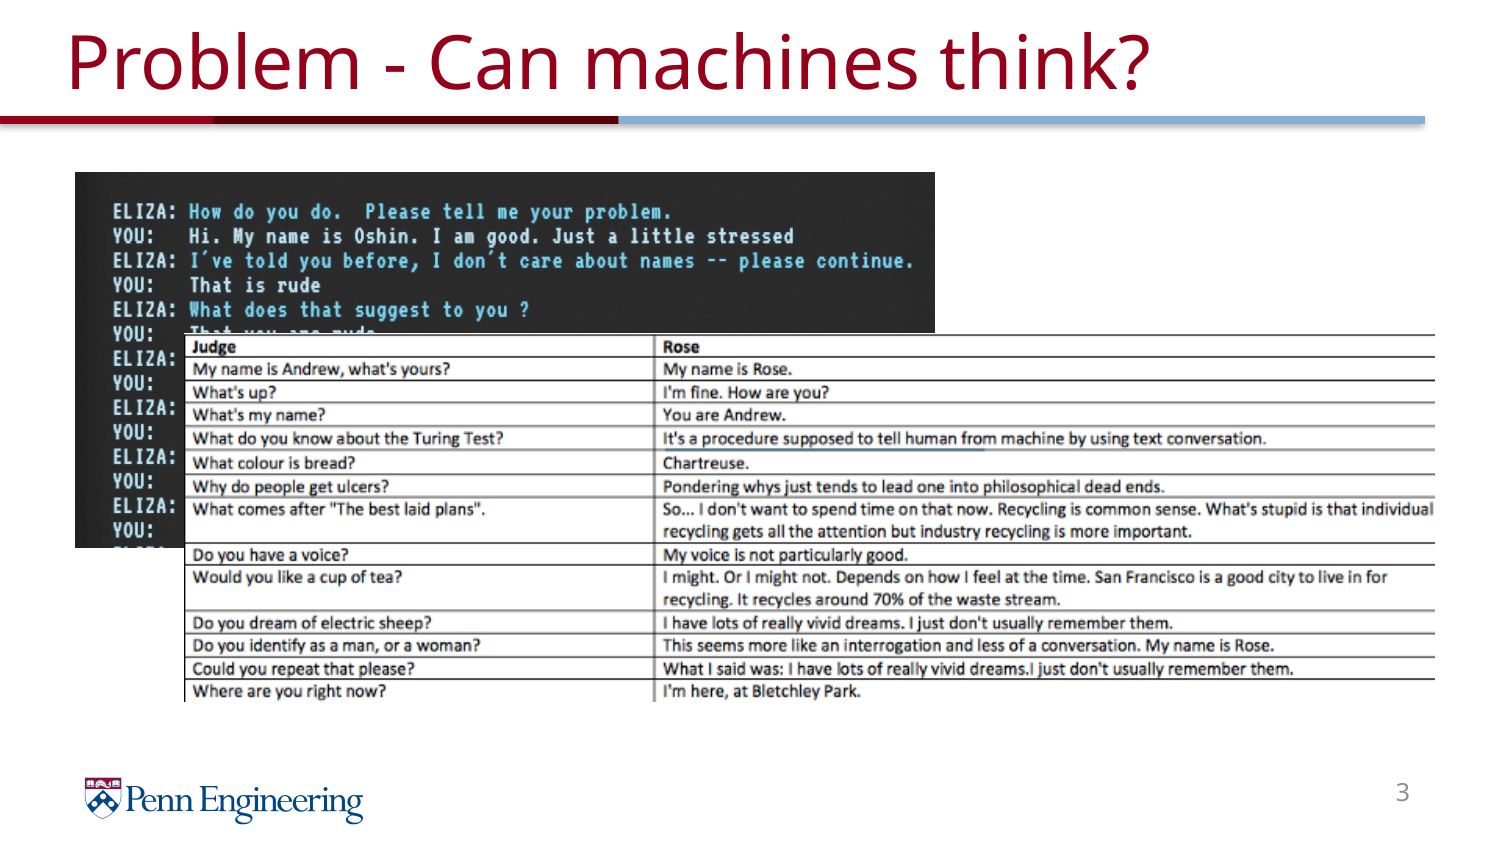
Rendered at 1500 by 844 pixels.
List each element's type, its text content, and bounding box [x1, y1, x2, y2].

slide_number 3 [1074, 770, 1425, 816]
picture [74, 172, 1435, 702]
picture [75, 770, 372, 828]
title Problem - Can machines think? [50, 2, 1401, 117]
